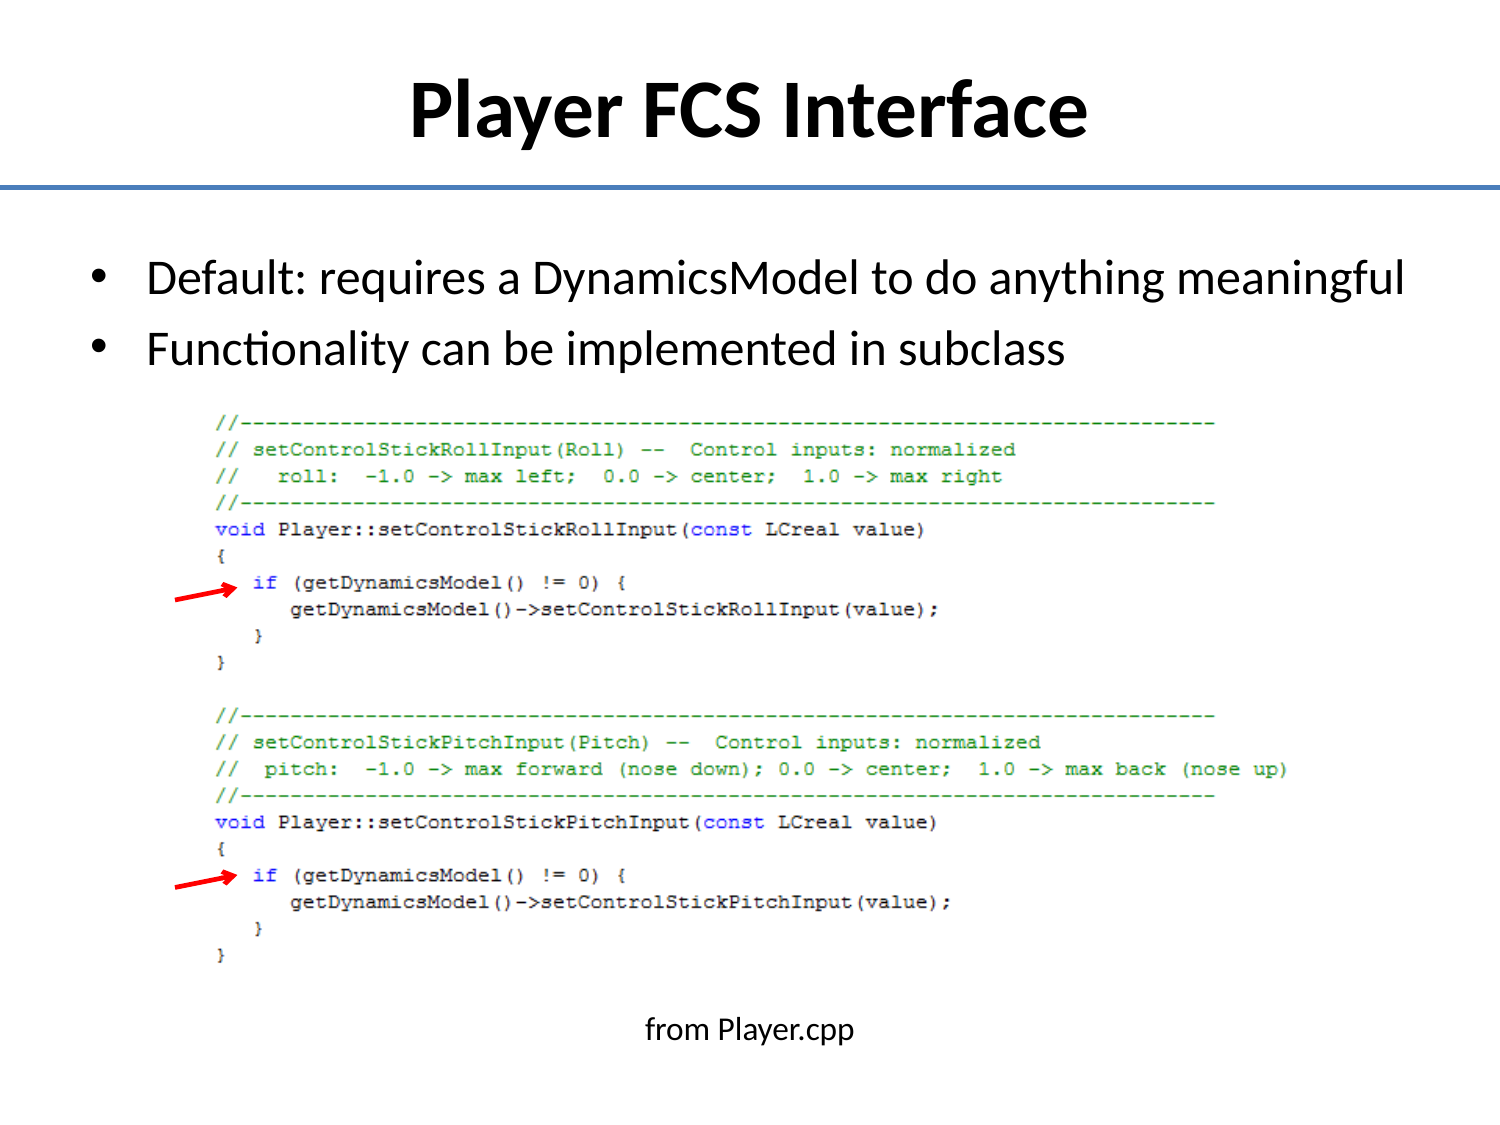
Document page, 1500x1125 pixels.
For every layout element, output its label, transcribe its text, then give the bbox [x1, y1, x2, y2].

picture [212, 412, 1302, 974]
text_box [174, 587, 238, 601]
list Default: requires a DynamicsModel to do anything meaningful Functionality can be implemented in subclass [75, 237, 1425, 999]
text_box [174, 874, 238, 888]
title Player FCS Interface [75, 45, 1425, 163]
text_box from Player.cpp [0, 999, 1500, 1055]
